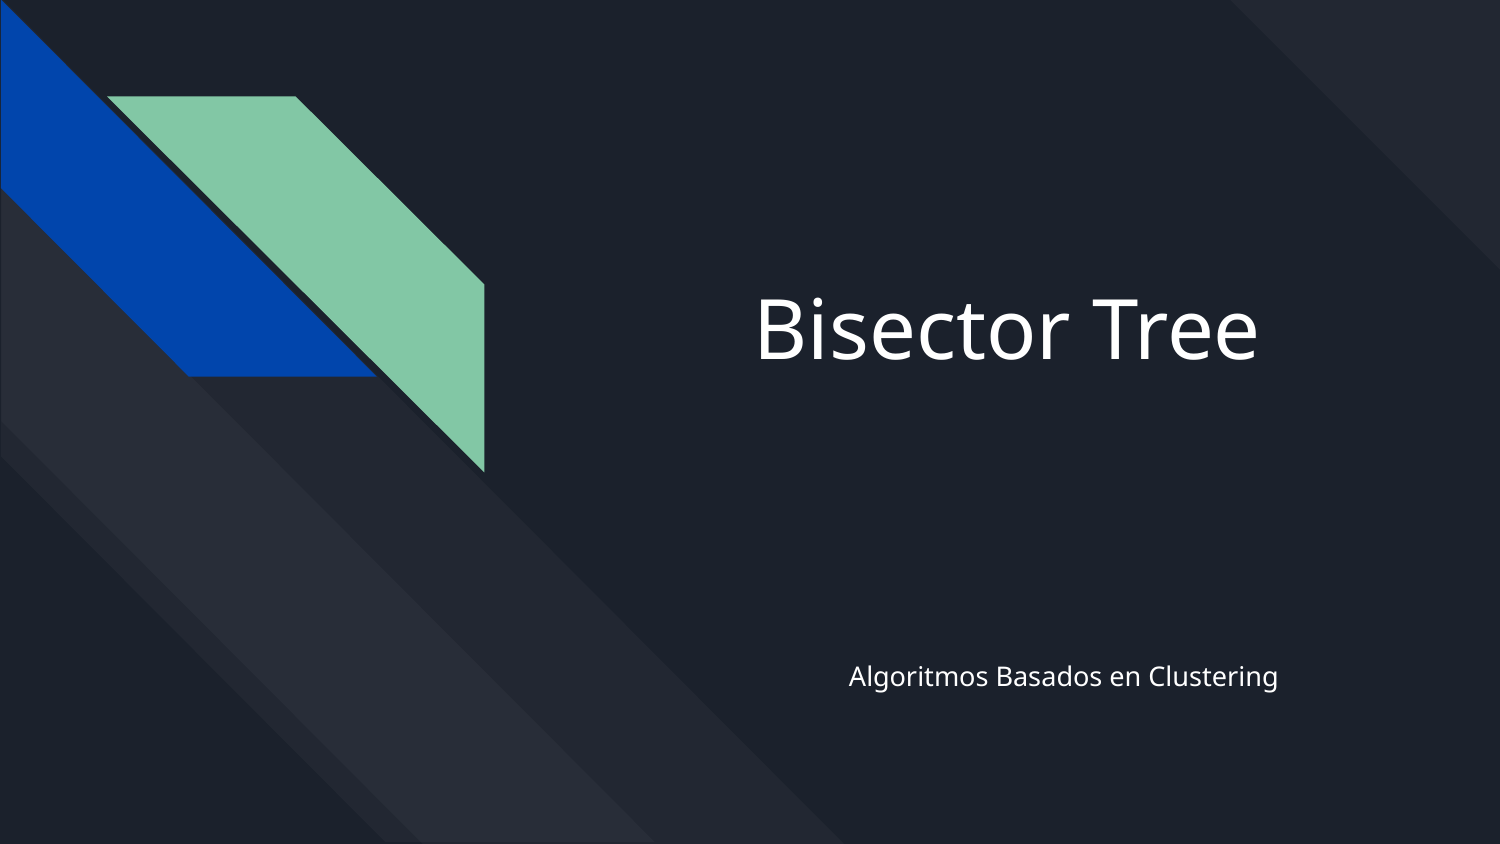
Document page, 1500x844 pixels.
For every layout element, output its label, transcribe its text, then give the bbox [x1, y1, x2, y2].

title Bisector Tree [738, 260, 1332, 414]
subtitle Algoritmos Basados en Clustering [833, 643, 1322, 727]
